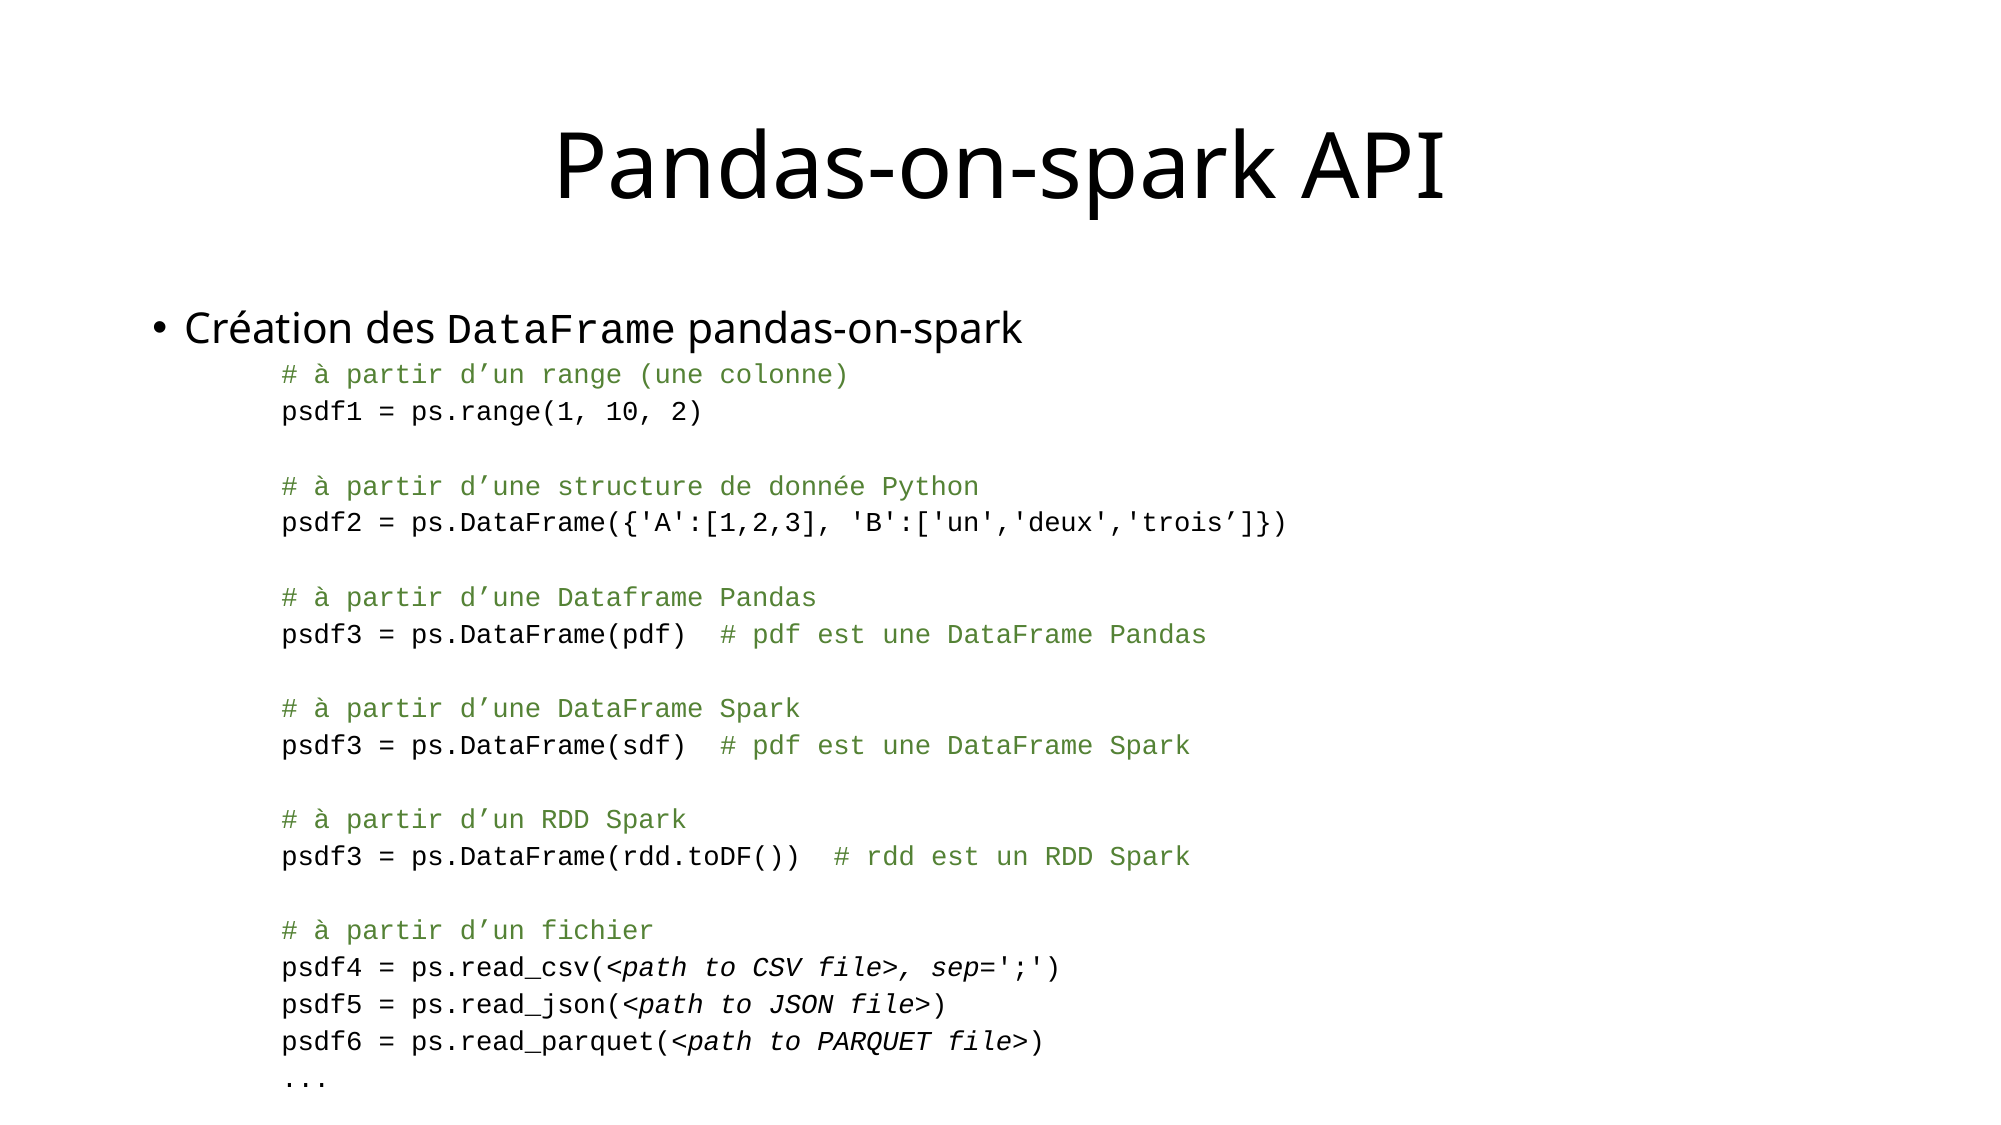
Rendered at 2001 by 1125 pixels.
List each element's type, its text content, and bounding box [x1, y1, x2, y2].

title Pandas-on-spark API [137, 59, 1863, 278]
list Création des DataFrame pandas-on-spark # à partir d’un range (une colonne) psdf1 = ps.range(1, 10, 2) # à partir d’une structure de donnée Python psdf2 = ps.DataFrame({'A':[1,2,3], 'B':['un','deux','trois’]}) # à partir d’une Dataframe Pandas psdf3 = ps.DataFrame(pdf) # pdf est une DataFrame Pandas # à partir d’une DataFrame Spark psdf3 = ps.DataFrame(sdf) # pdf est une DataFrame Spark # à partir d’un RDD Spark psdf3 = ps.DataFrame(rdd.toDF()) # rdd est un RDD Spark # à partir d’un fichier psdf4 = ps.read_csv(<path to CSV file>, sep=';') psdf5 = ps.read_json(<path to JSON file>) psdf6 = ps.read_parquet(<path to PARQUET file>) ... [137, 299, 1863, 1106]
